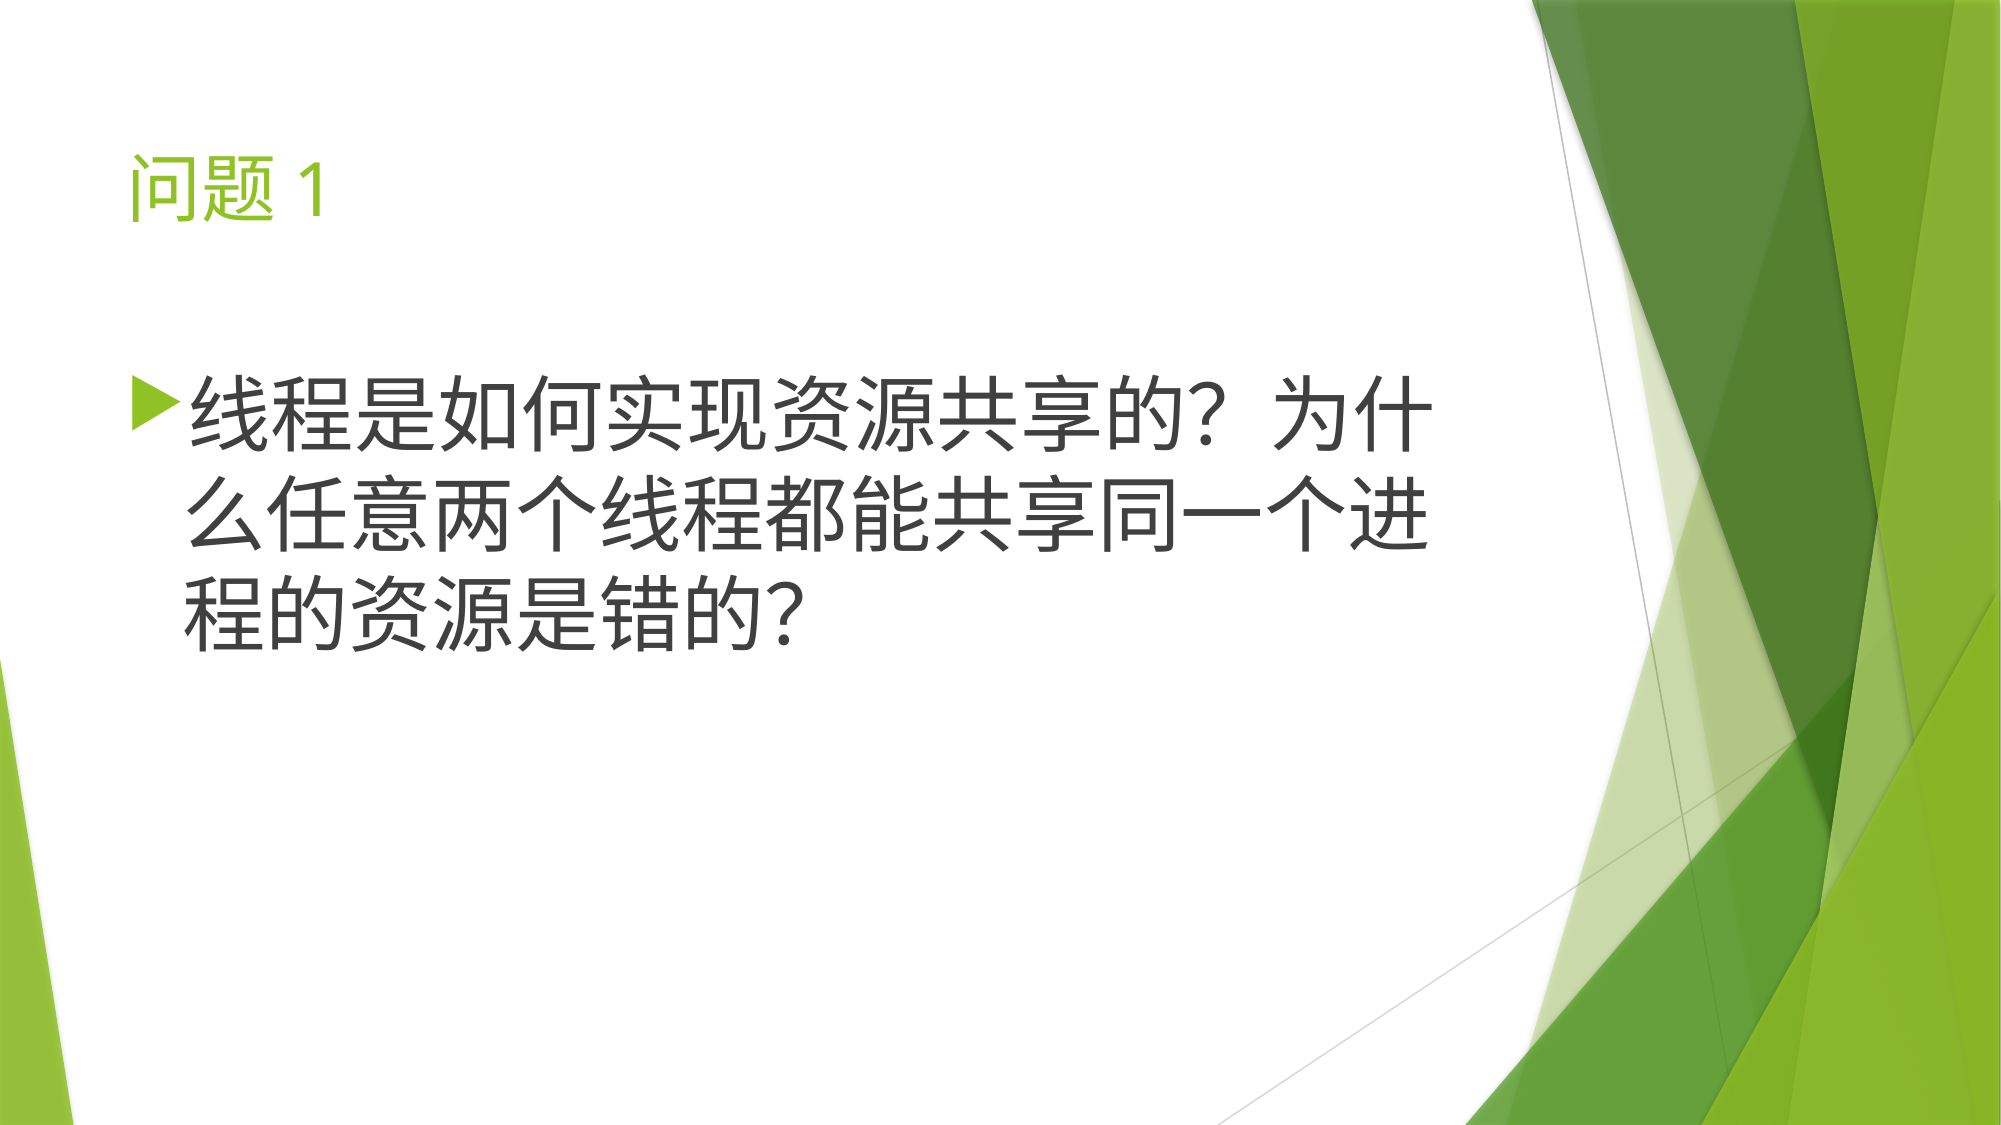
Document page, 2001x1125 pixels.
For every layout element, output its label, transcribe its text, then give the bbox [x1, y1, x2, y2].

title 问题1 [111, 133, 1522, 351]
list 线程是如何实现资源共享的？为什么任意两个线程都能共享同一个进程的资源是错的？ [111, 354, 1522, 992]
